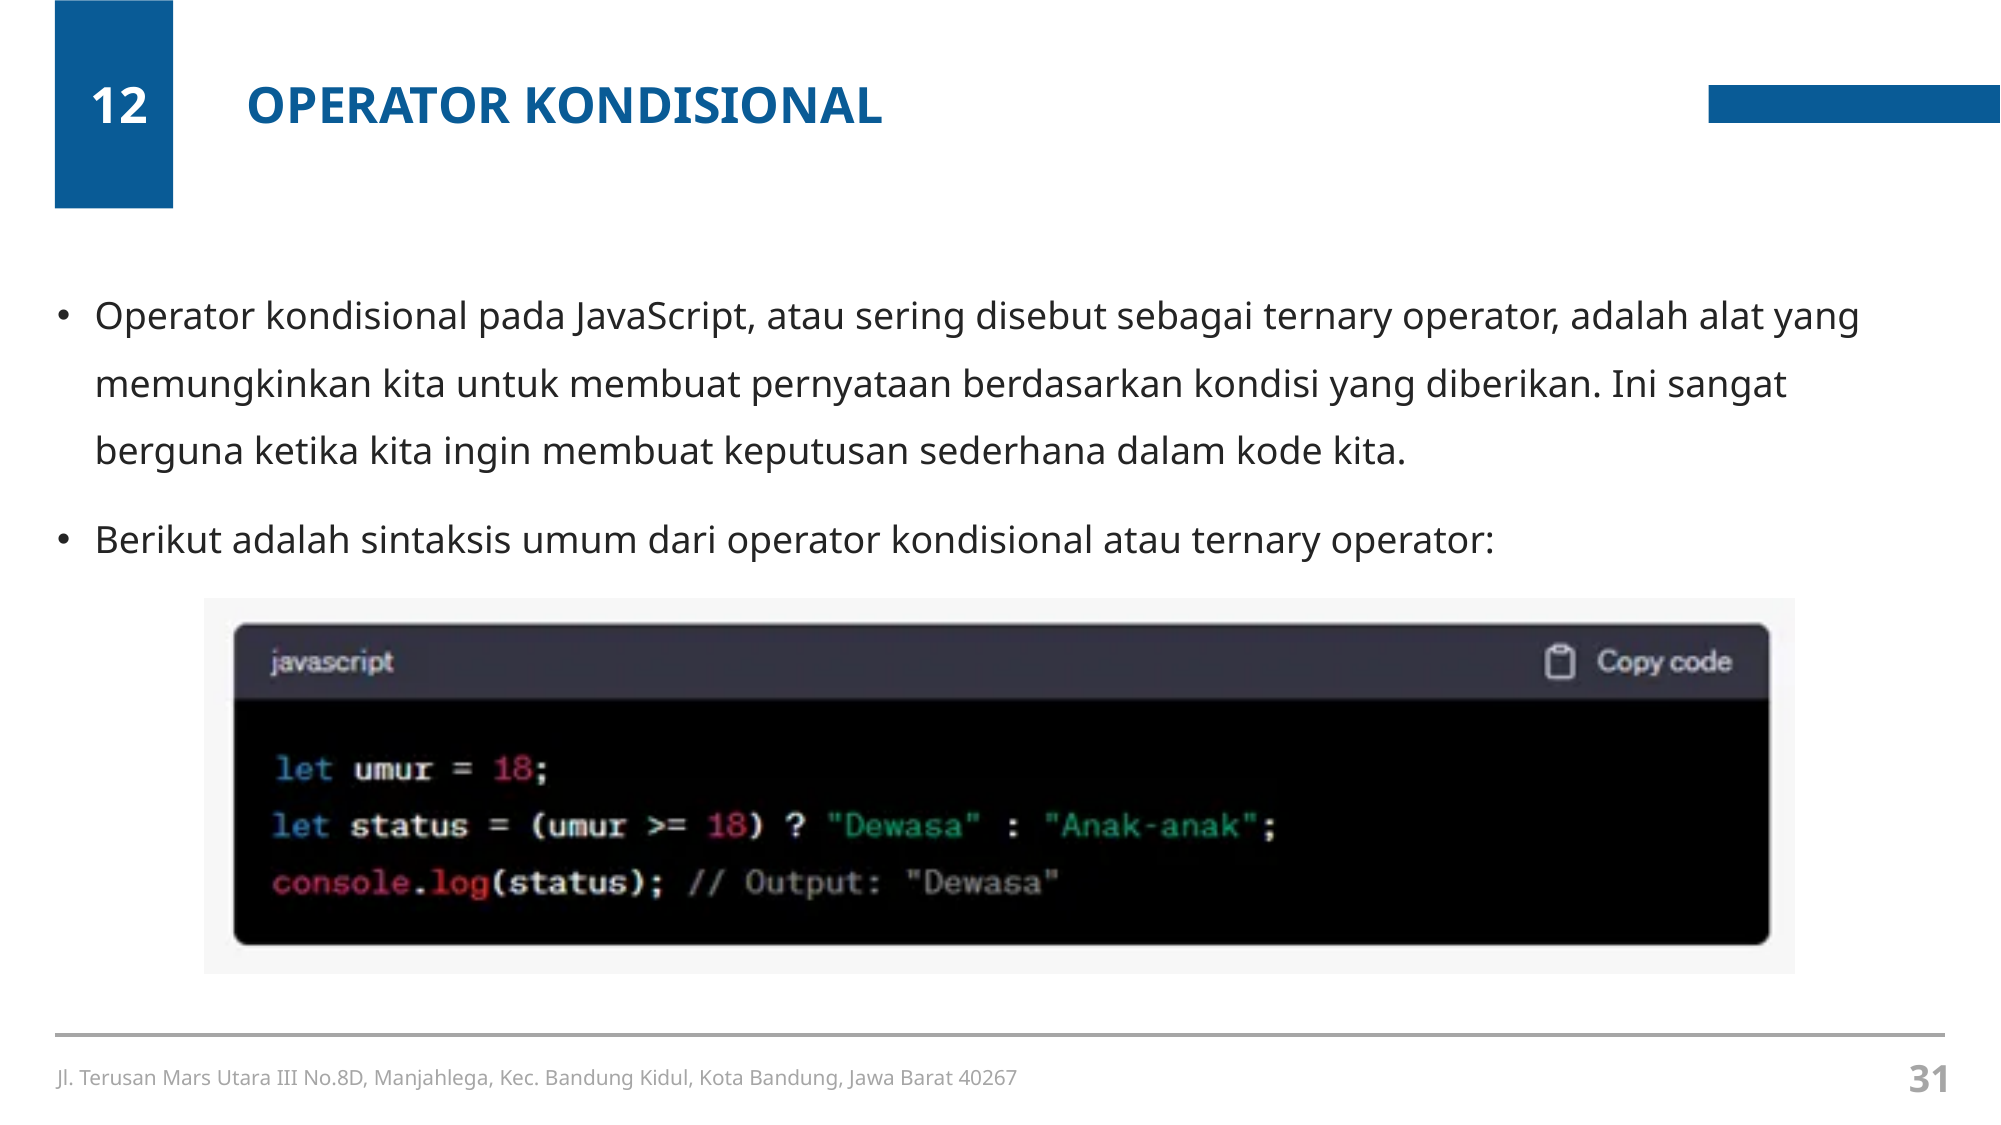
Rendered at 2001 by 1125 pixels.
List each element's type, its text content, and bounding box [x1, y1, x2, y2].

text_box Operator kondisional pada JavaScript, atau sering disebut sebagai ternary operator, adalah alat yang memungkinkan kita untuk membuat pernyataan berdasarkan kondisi yang diberikan. Ini sangat berguna ketika kita ingin membuat keputusan sederhana dalam kode kita. Berikut adalah sintaksis umum dari operator kondisional atau ternary operator: [42, 262, 1945, 775]
text_box 12 [76, 66, 182, 141]
picture [204, 598, 1795, 974]
text_box OPERATOR KONDISIONAL [232, 66, 1189, 141]
text_box Jl. Terusan Mars Utara III No.8D, Manjahlega, Kec. Bandung Kidul, Kota Bandung, Jawa Barat 40267 [42, 1056, 1590, 1097]
text_box 31 [1894, 1047, 1980, 1107]
text_box [54, 0, 174, 209]
text_box [1708, 84, 2000, 124]
